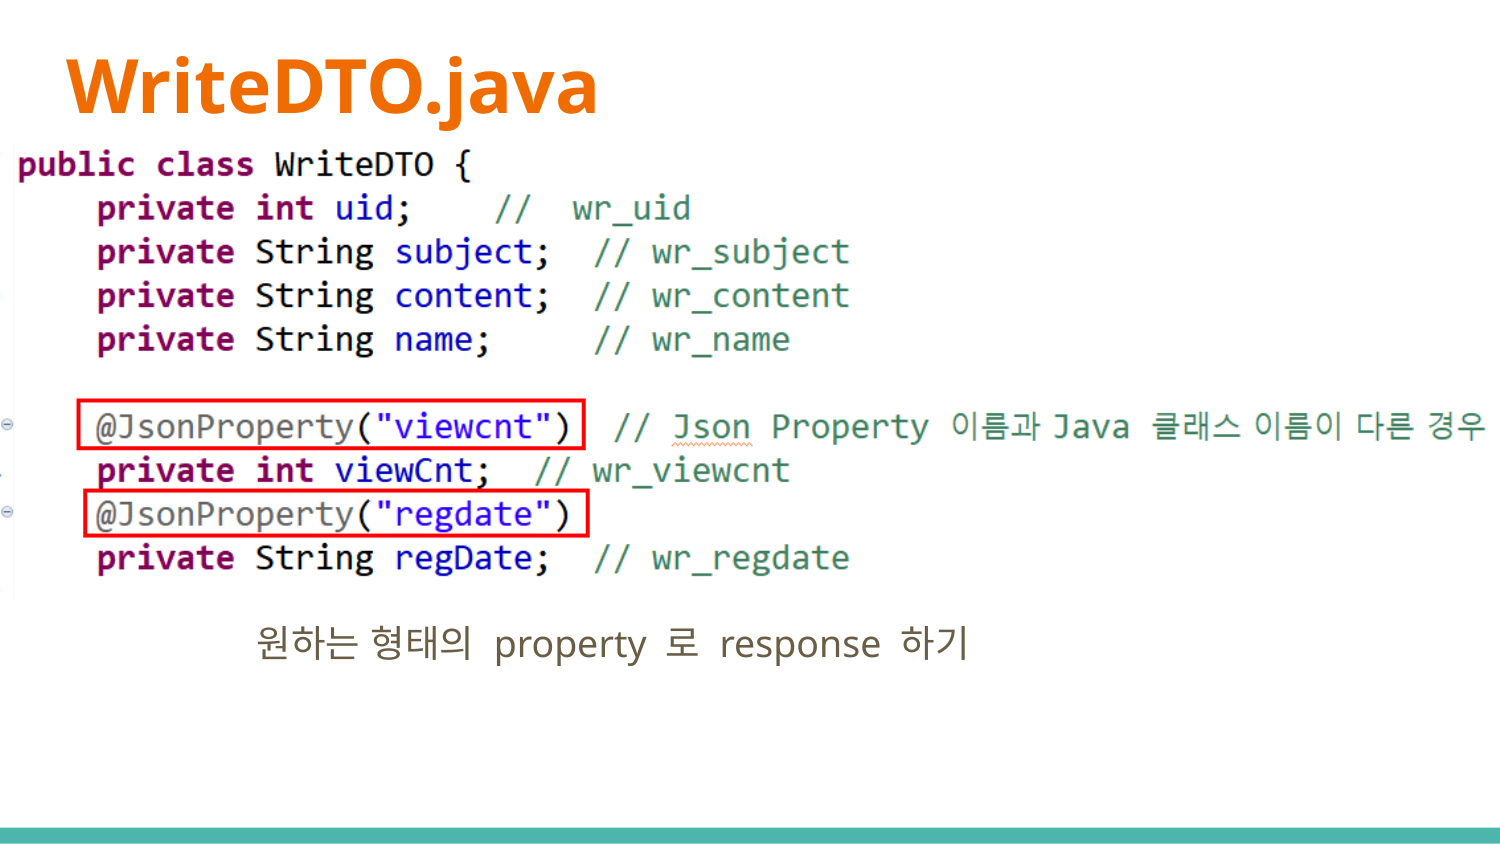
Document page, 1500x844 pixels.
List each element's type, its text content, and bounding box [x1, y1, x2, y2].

list 원하는 형태의 property 로 response 하기 [241, 610, 1449, 725]
picture [0, 143, 1500, 601]
title WriteDTO.java [51, 23, 1449, 140]
